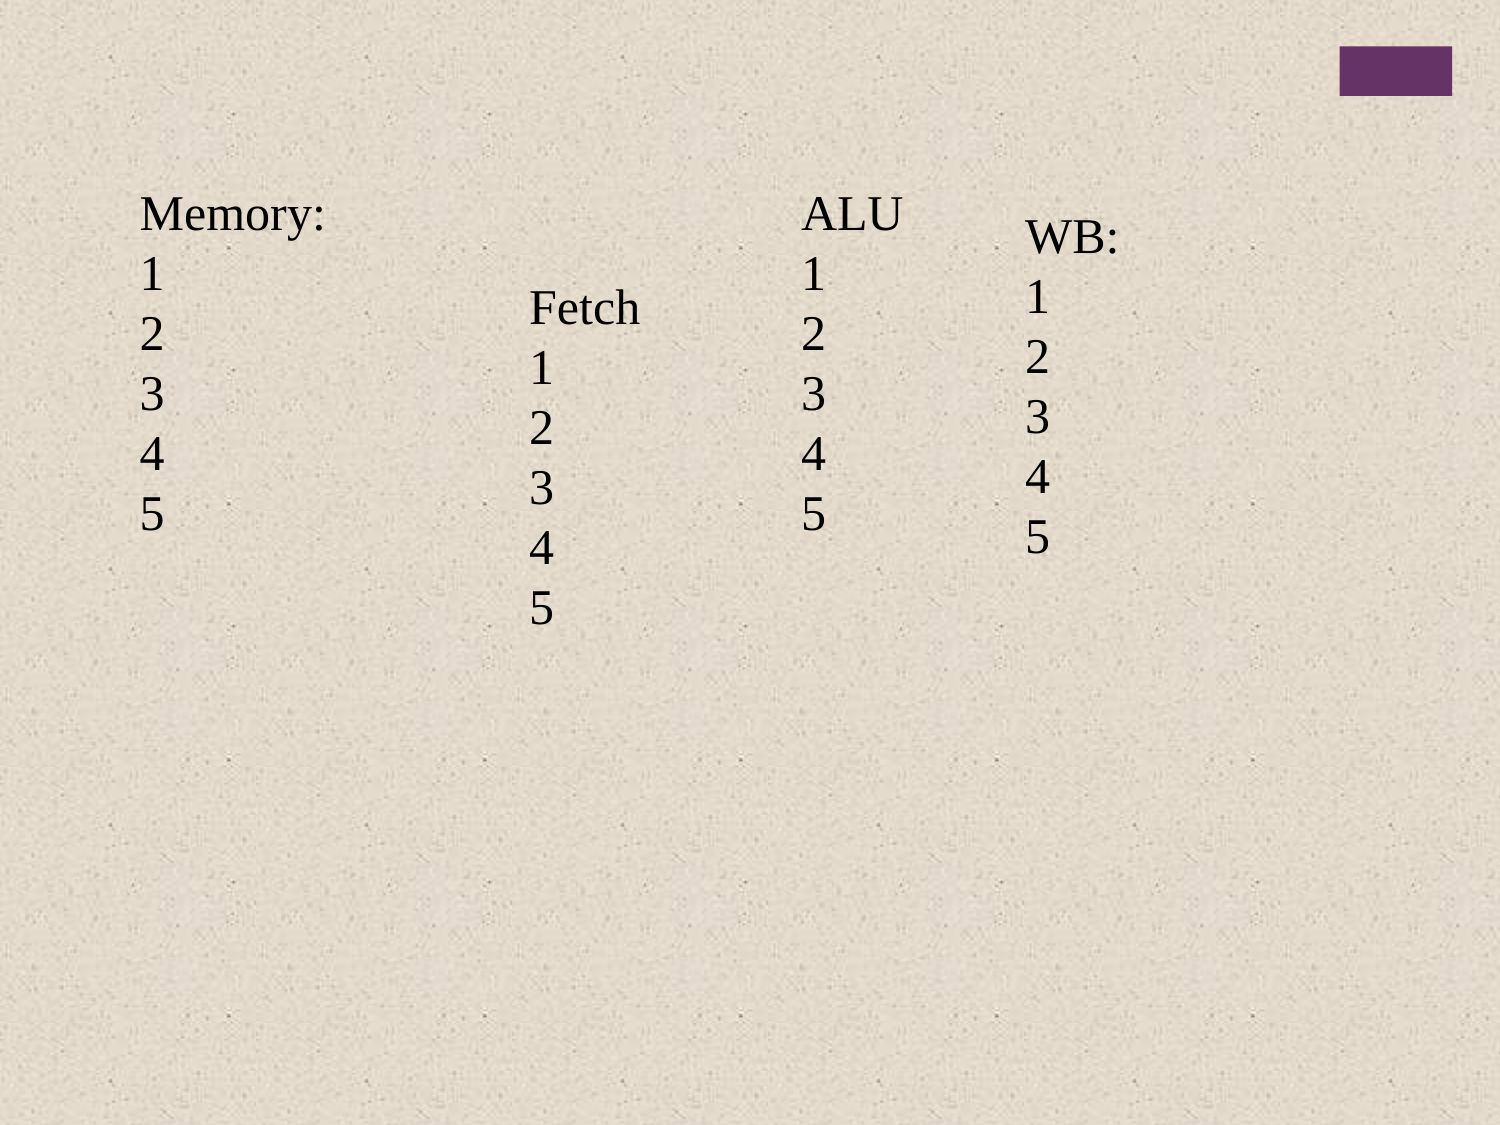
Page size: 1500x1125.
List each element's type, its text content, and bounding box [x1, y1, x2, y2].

text_box WB: 1 2 3 4 5 [1010, 196, 1135, 571]
picture [0, 0, 1500, 1125]
text_box Fetch 1 2 3 4 5 [514, 267, 656, 702]
text_box Memory: 1 2 3 4 5 [124, 172, 341, 548]
text_box ALU 1 2 3 4 5 [786, 172, 919, 548]
